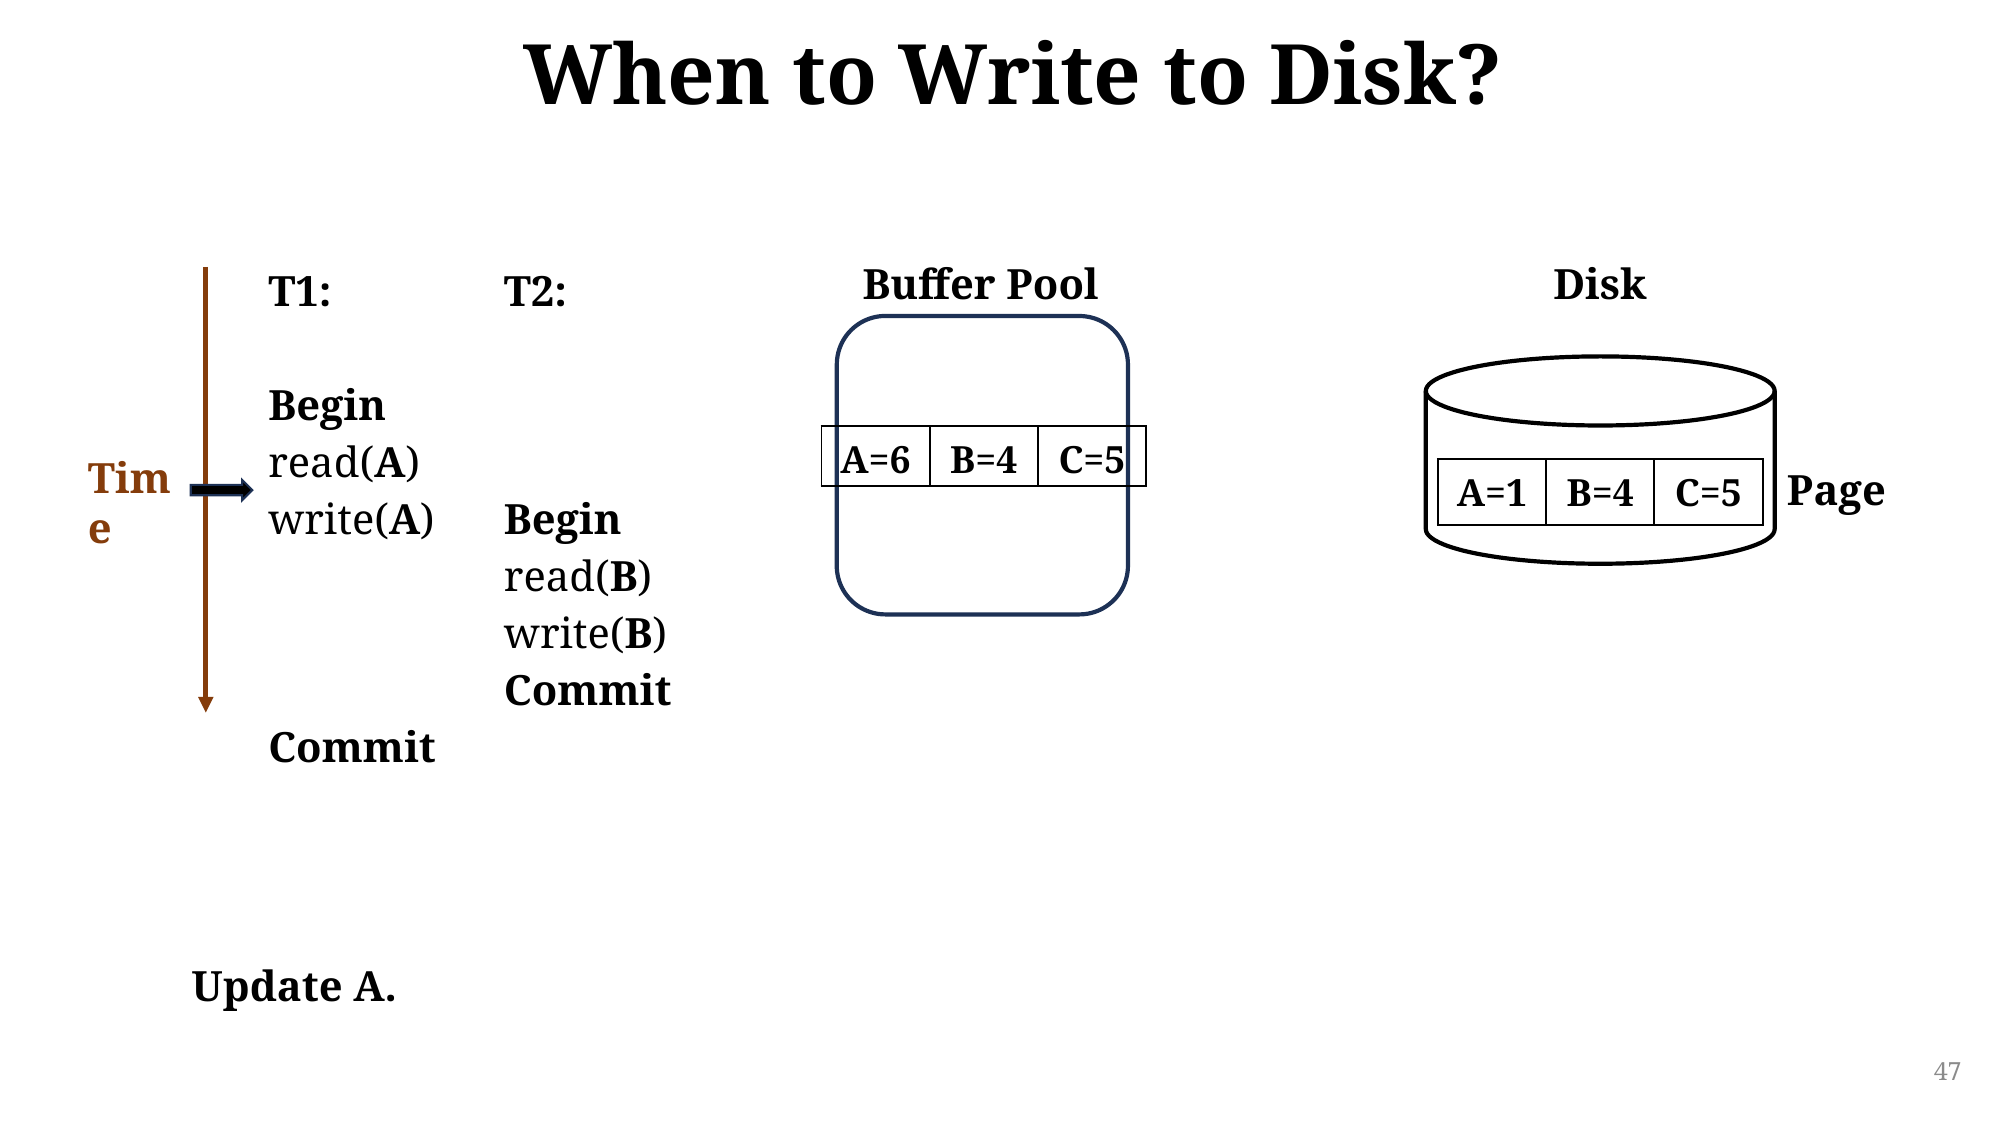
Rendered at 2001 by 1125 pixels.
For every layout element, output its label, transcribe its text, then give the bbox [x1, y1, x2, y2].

table_header T2: Begin read(B) write(B) Commit [489, 254, 725, 758]
table_header C=5 [1039, 427, 1145, 485]
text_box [73, 267, 208, 713]
table_header A=6 [822, 427, 929, 485]
title When to Write to Disk? [150, 3, 1876, 152]
text_box [208, 477, 253, 503]
text_box Update A. [176, 952, 412, 1017]
text_box Page [1772, 456, 1901, 521]
text_box [835, 314, 1129, 425]
slide_number 47 [1526, 1042, 1977, 1103]
text_box Buffer Pool [847, 250, 1114, 316]
text_box [1424, 355, 1776, 565]
table_header T1: Begin read(A) write(A) Commit [253, 254, 489, 758]
text_box Disk [1538, 250, 1662, 316]
table_header B=4 [931, 427, 1037, 485]
text_box [835, 487, 1129, 616]
